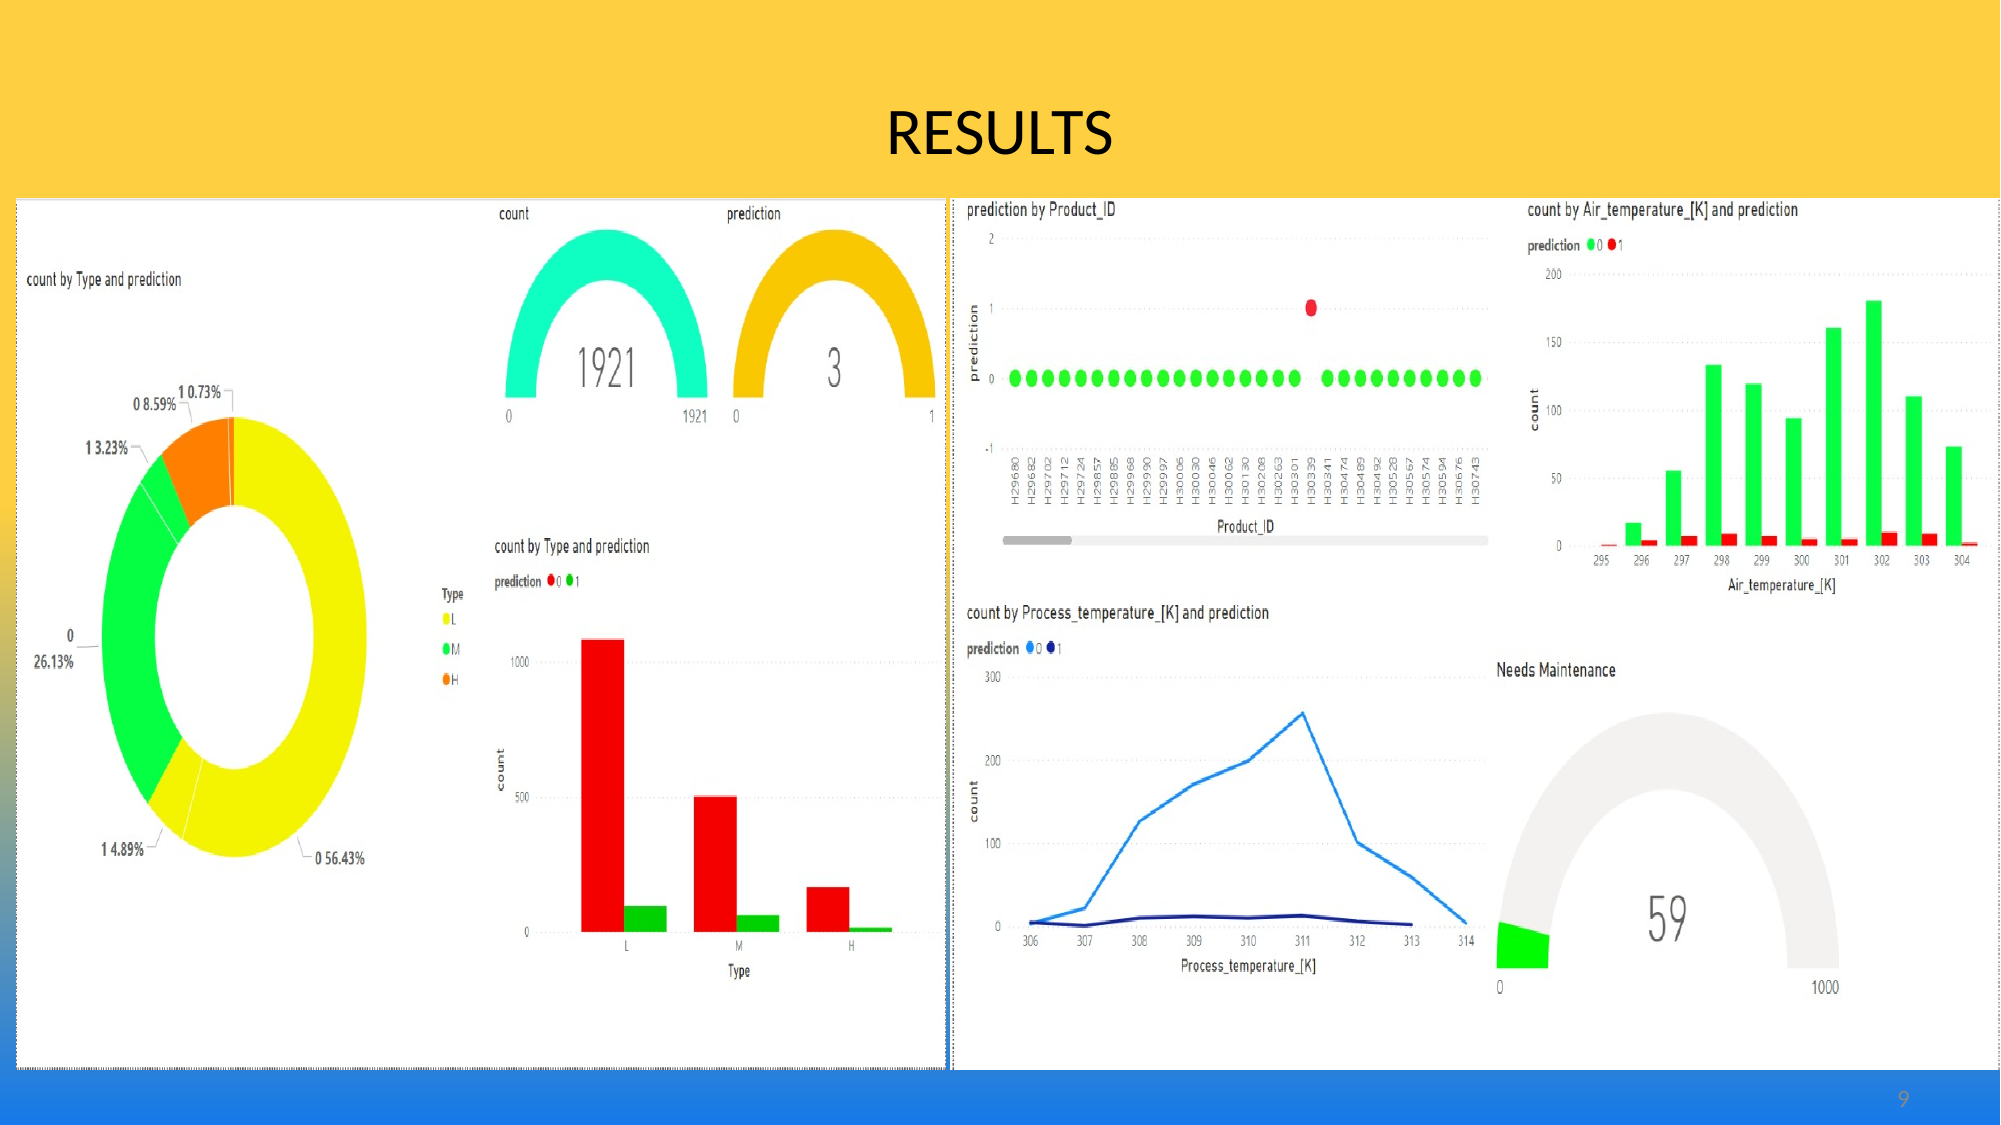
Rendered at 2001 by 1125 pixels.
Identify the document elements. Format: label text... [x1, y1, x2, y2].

picture [16, 197, 946, 1071]
picture [949, 197, 2000, 1071]
text_box RESULTS [552, 80, 1448, 176]
